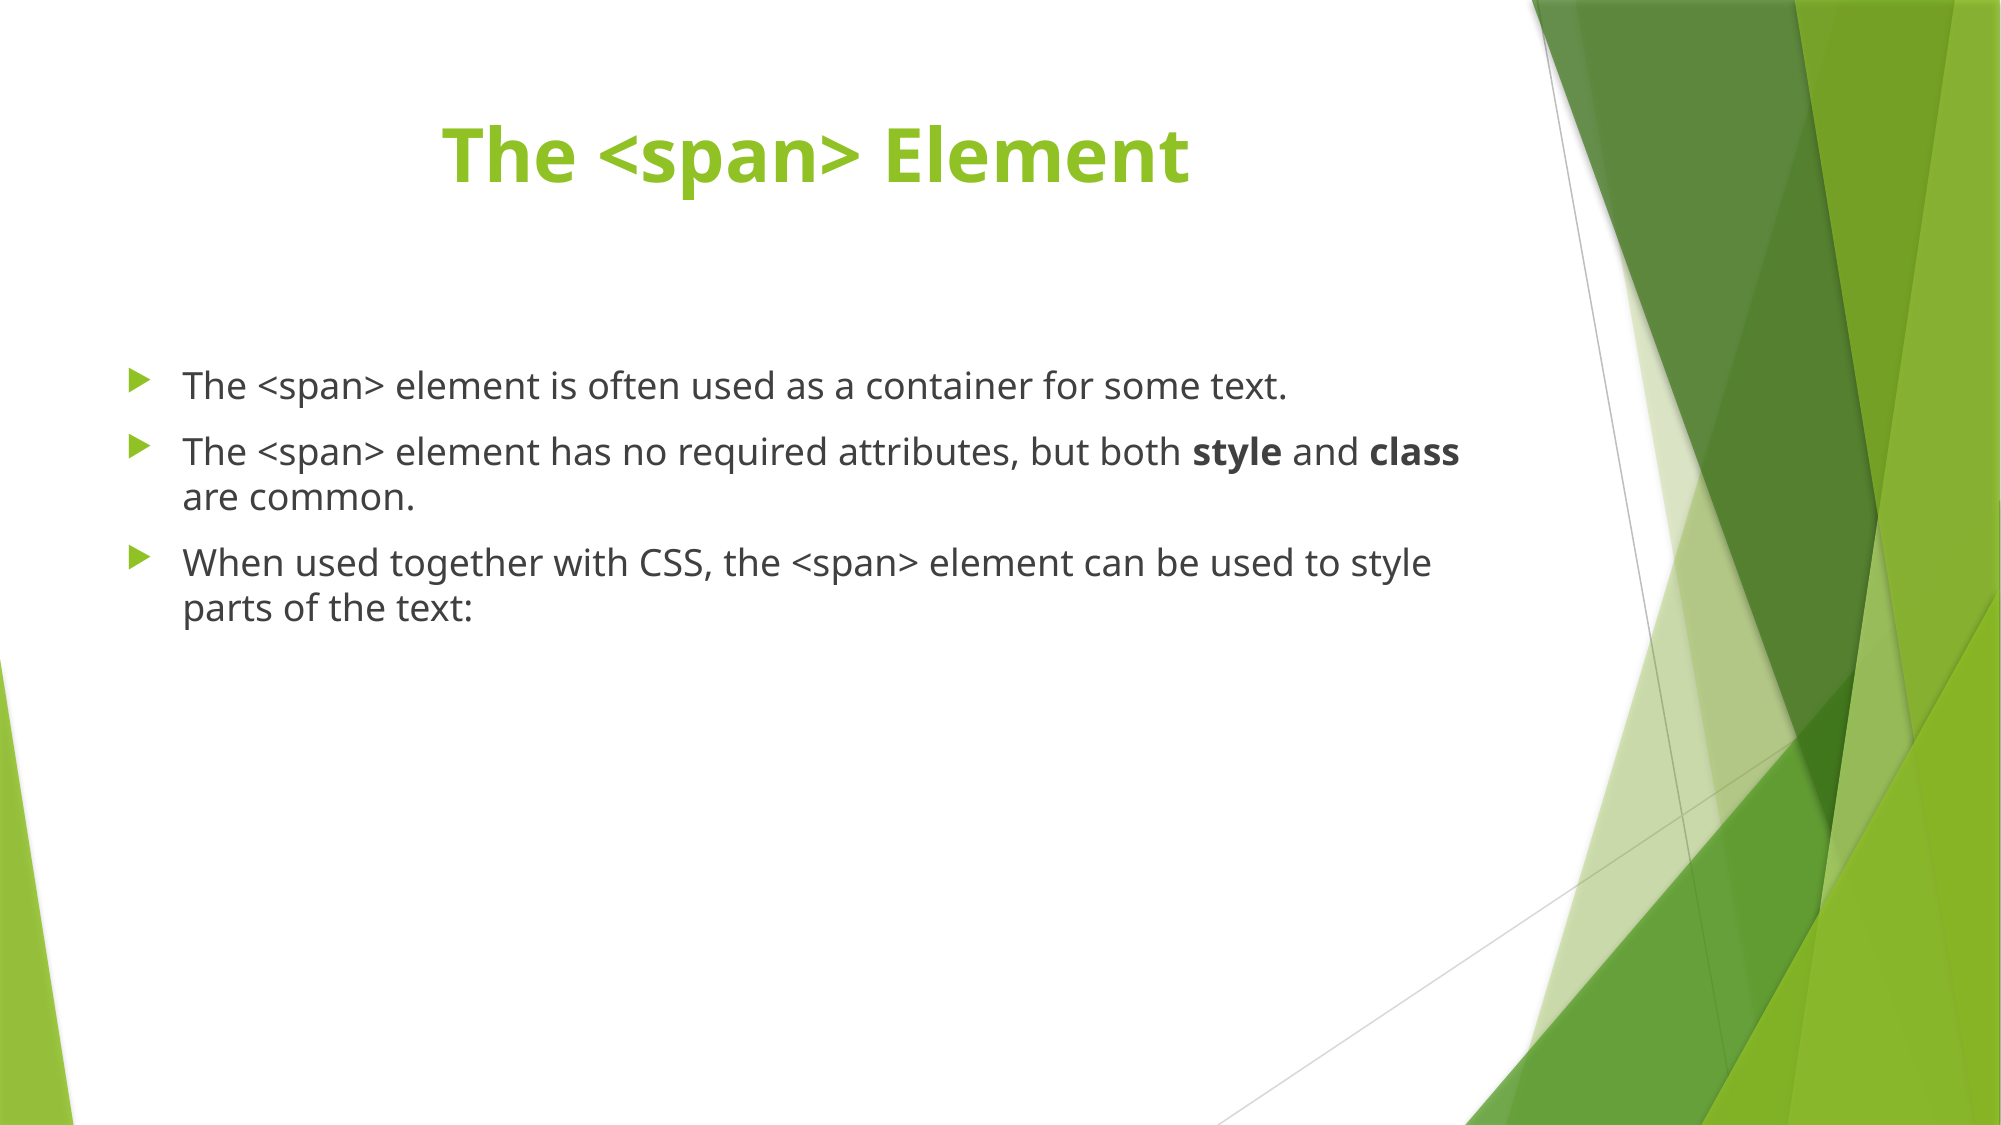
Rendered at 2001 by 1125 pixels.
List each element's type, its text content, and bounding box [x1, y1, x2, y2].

title The <span> Element [111, 99, 1522, 317]
list The <span> element is often used as a container for some text. The <span> element has no required attributes, but both style and class are common. When used together with CSS, the <span> element can be used to style parts of the text: [111, 354, 1522, 992]
